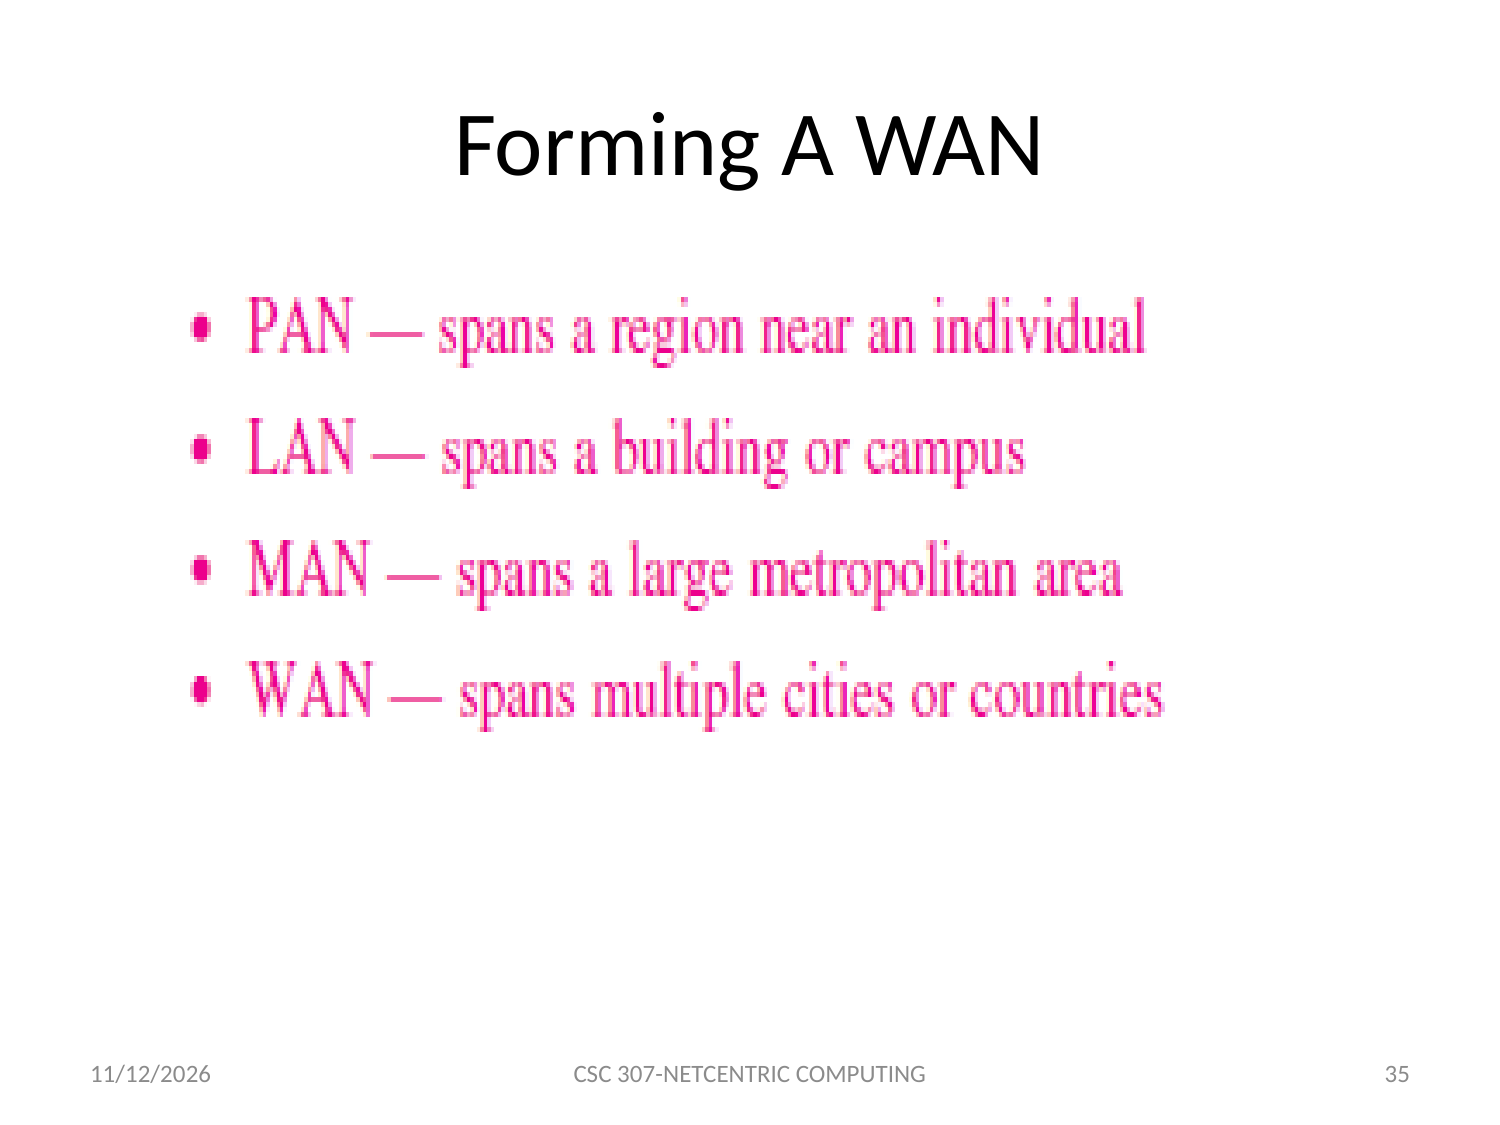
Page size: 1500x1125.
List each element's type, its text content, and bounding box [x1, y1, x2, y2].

title Forming A WAN [75, 45, 1425, 233]
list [87, 262, 1338, 763]
footer CSC 307-NETCENTRIC COMPUTING [512, 1042, 988, 1103]
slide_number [75, 1042, 425, 1103]
slide_number 35 [1074, 1042, 1425, 1103]
